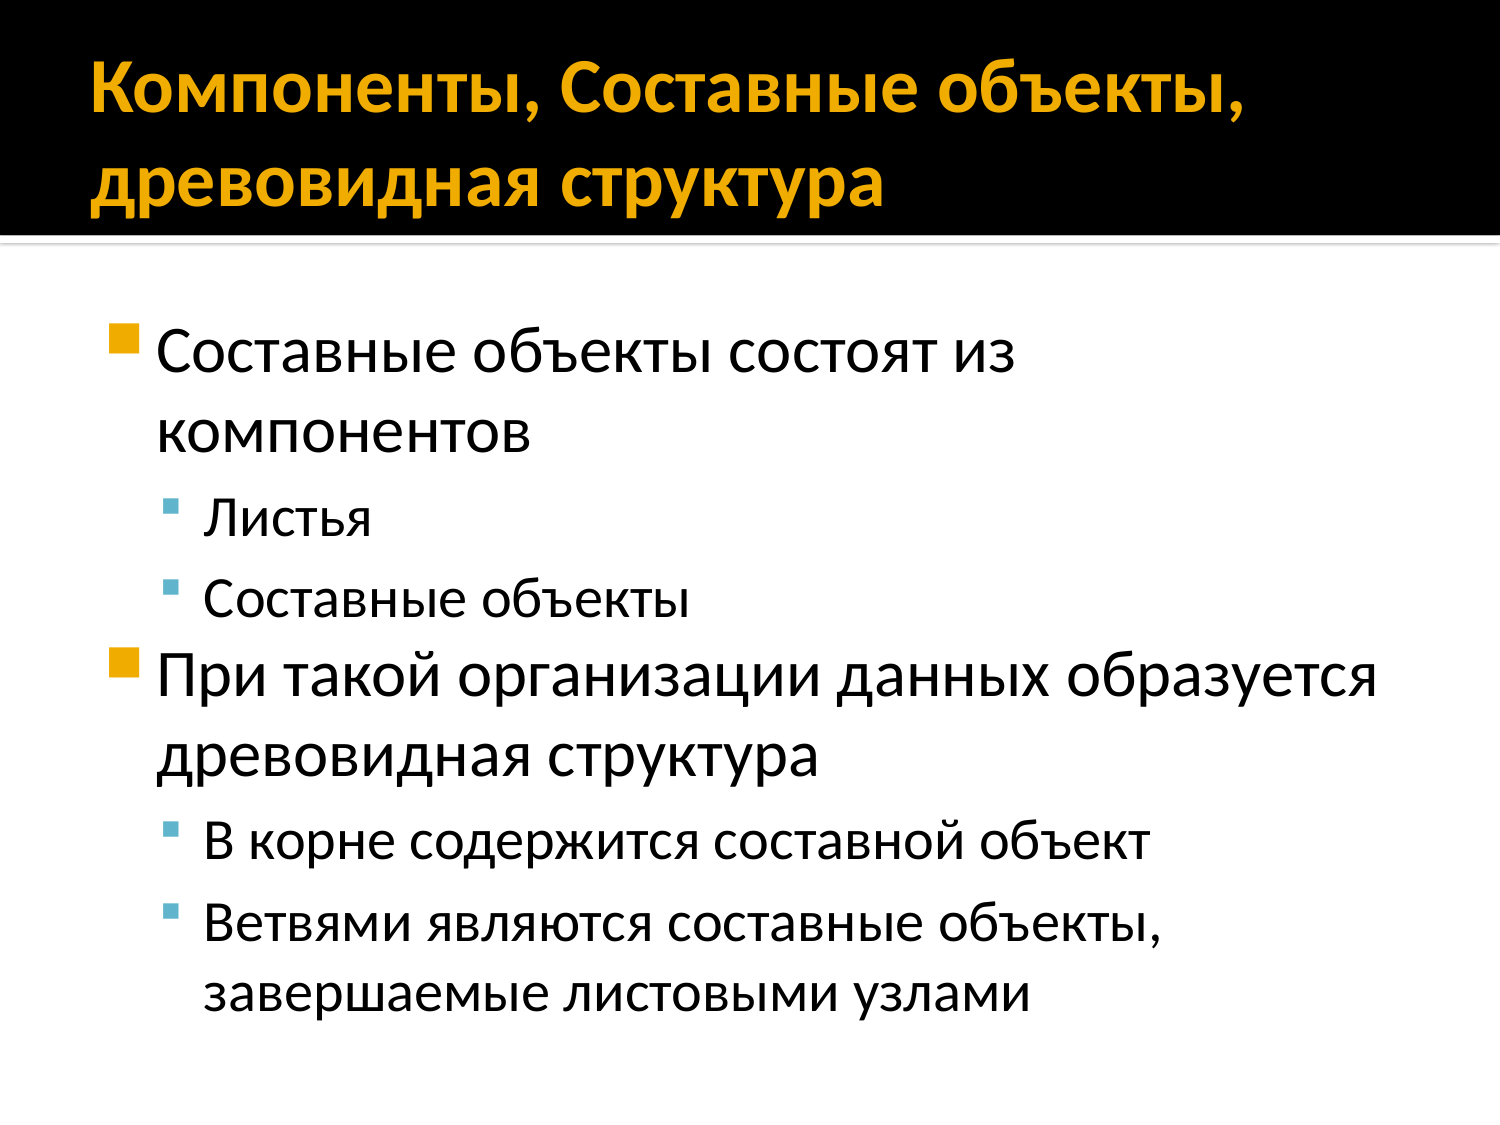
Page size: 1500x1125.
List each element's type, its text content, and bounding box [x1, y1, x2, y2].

list Составные объекты состоят из компонентов Листья Составные объекты При такой организации данных образуется древовидная структура В корне содержится составной объект Ветвями являются составные объекты, завершаемые листовыми узлами [75, 291, 1425, 1050]
title Компоненты, Составные объекты, древовидная структура [75, 25, 1425, 231]
